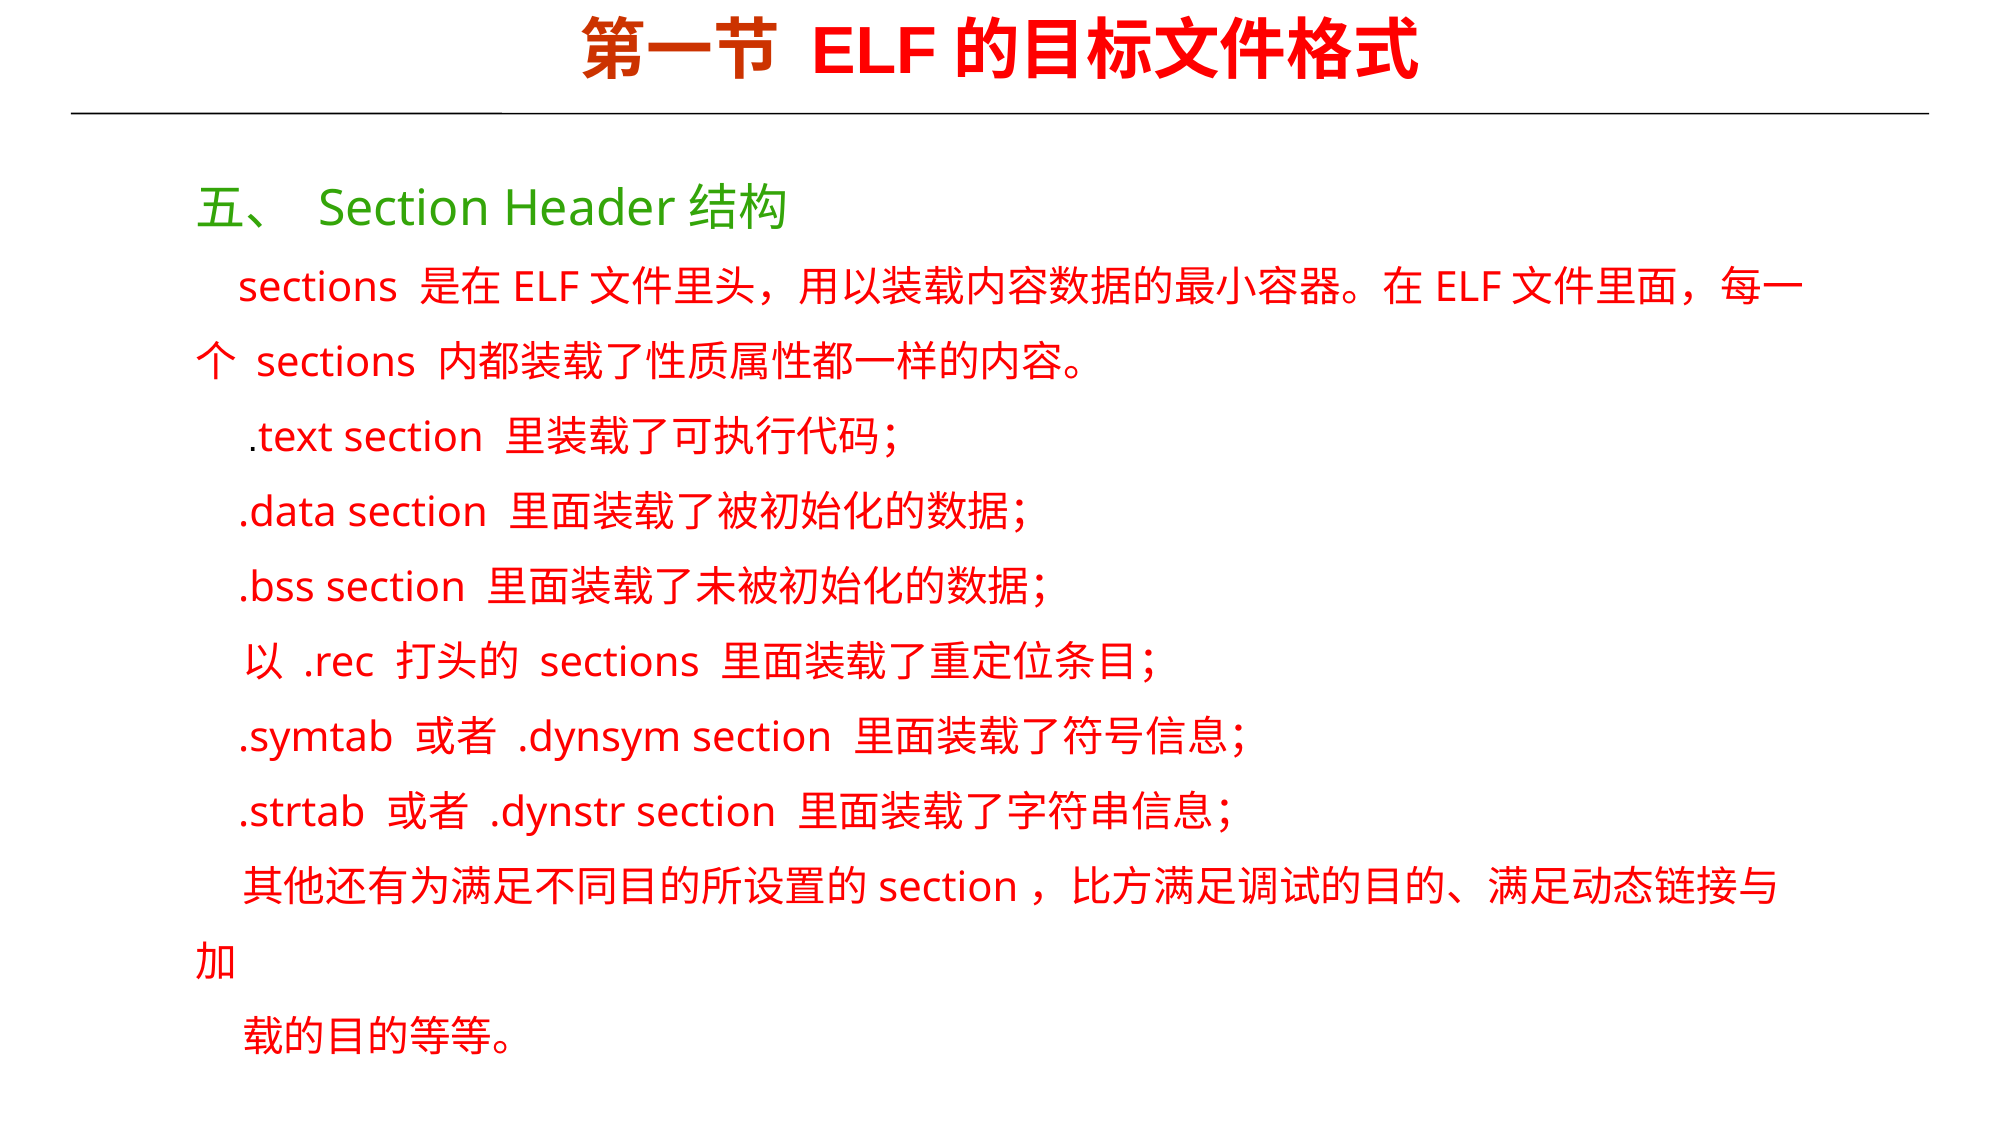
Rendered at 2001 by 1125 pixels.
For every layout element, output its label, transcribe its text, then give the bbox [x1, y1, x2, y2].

text_box 第一节 ELF的目标文件格式 [324, 45, 1675, 137]
text_box 五、 Section Header结构 sections 是在ELF文件里头，用以装载内容数据的最小容器。在ELF文件里面，每一个 sections 内都装载了性质属性都一样的内容。 .text section 里装载了可执行代码； .data section 里面装载了被初始化的数据； .bss section 里面装载了未被初始化的数据； 以 .rec 打头的 sections 里面装载了重定位条目； .symtab 或者 .dynsym section 里面装载了符号信息； .strtab 或者 .dynstr section 里面装载了字符串信息； 其他还有为满足不同目的所设置的section，比方满足调试的目的、满足动态链接与加 载的目的等等。 [180, 137, 1820, 1068]
